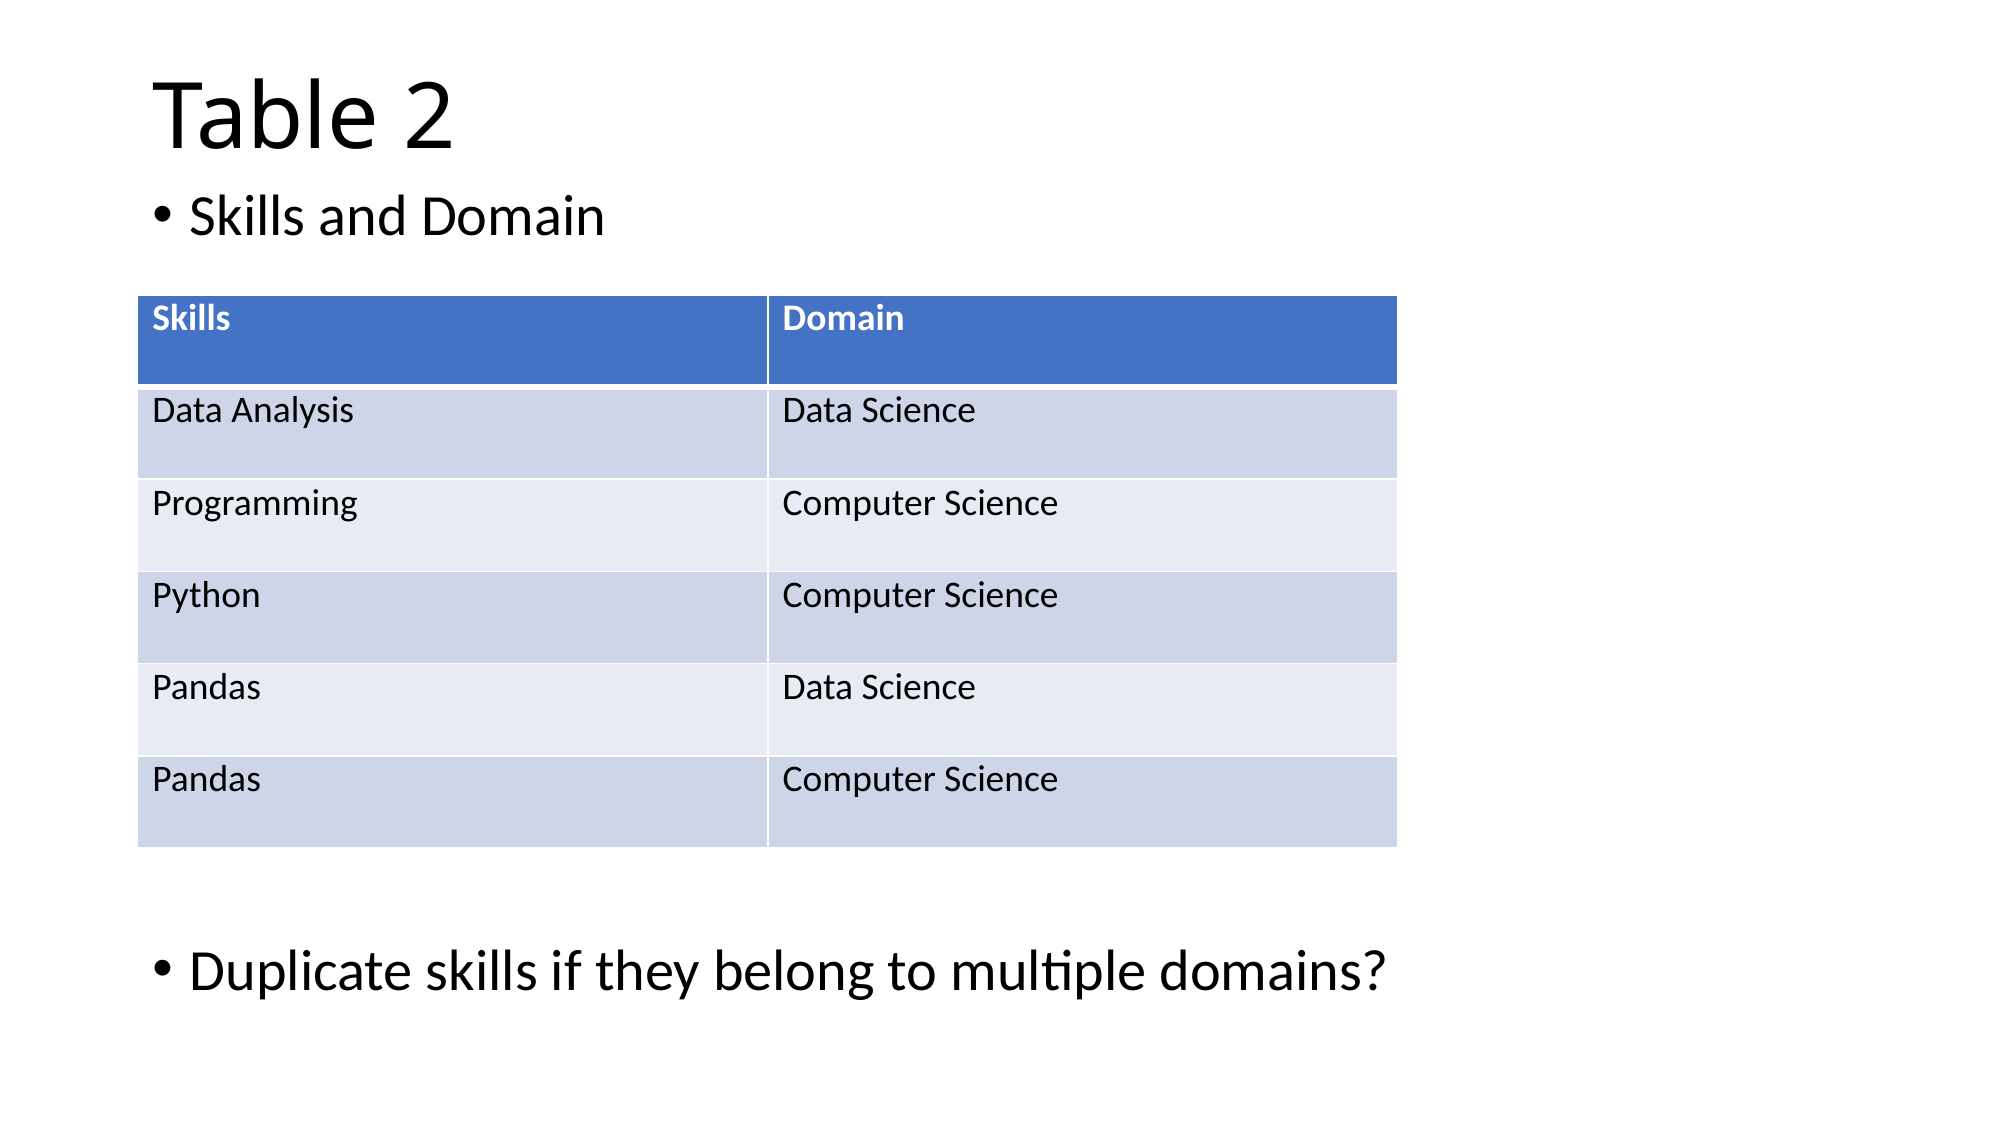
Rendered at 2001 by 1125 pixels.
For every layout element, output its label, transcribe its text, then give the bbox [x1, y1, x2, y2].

table_header Skills [138, 296, 767, 384]
table_cell Programming [138, 480, 767, 571]
table_cell Pandas [138, 664, 767, 755]
title Table 2 [137, 59, 1863, 177]
table_cell Python [138, 572, 767, 663]
list Skills and Domain Duplicate skills if they belong to multiple domains? [137, 177, 1863, 1014]
table_cell Pandas [138, 757, 767, 847]
table_cell Data Analysis [138, 390, 767, 478]
table_cell Data Science [769, 664, 1397, 755]
table_cell Computer Science [769, 757, 1397, 847]
table_cell Data Science [769, 390, 1397, 478]
table_header Domain [769, 296, 1397, 384]
table_cell Computer Science [769, 480, 1397, 571]
table_cell Computer Science [769, 572, 1397, 663]
